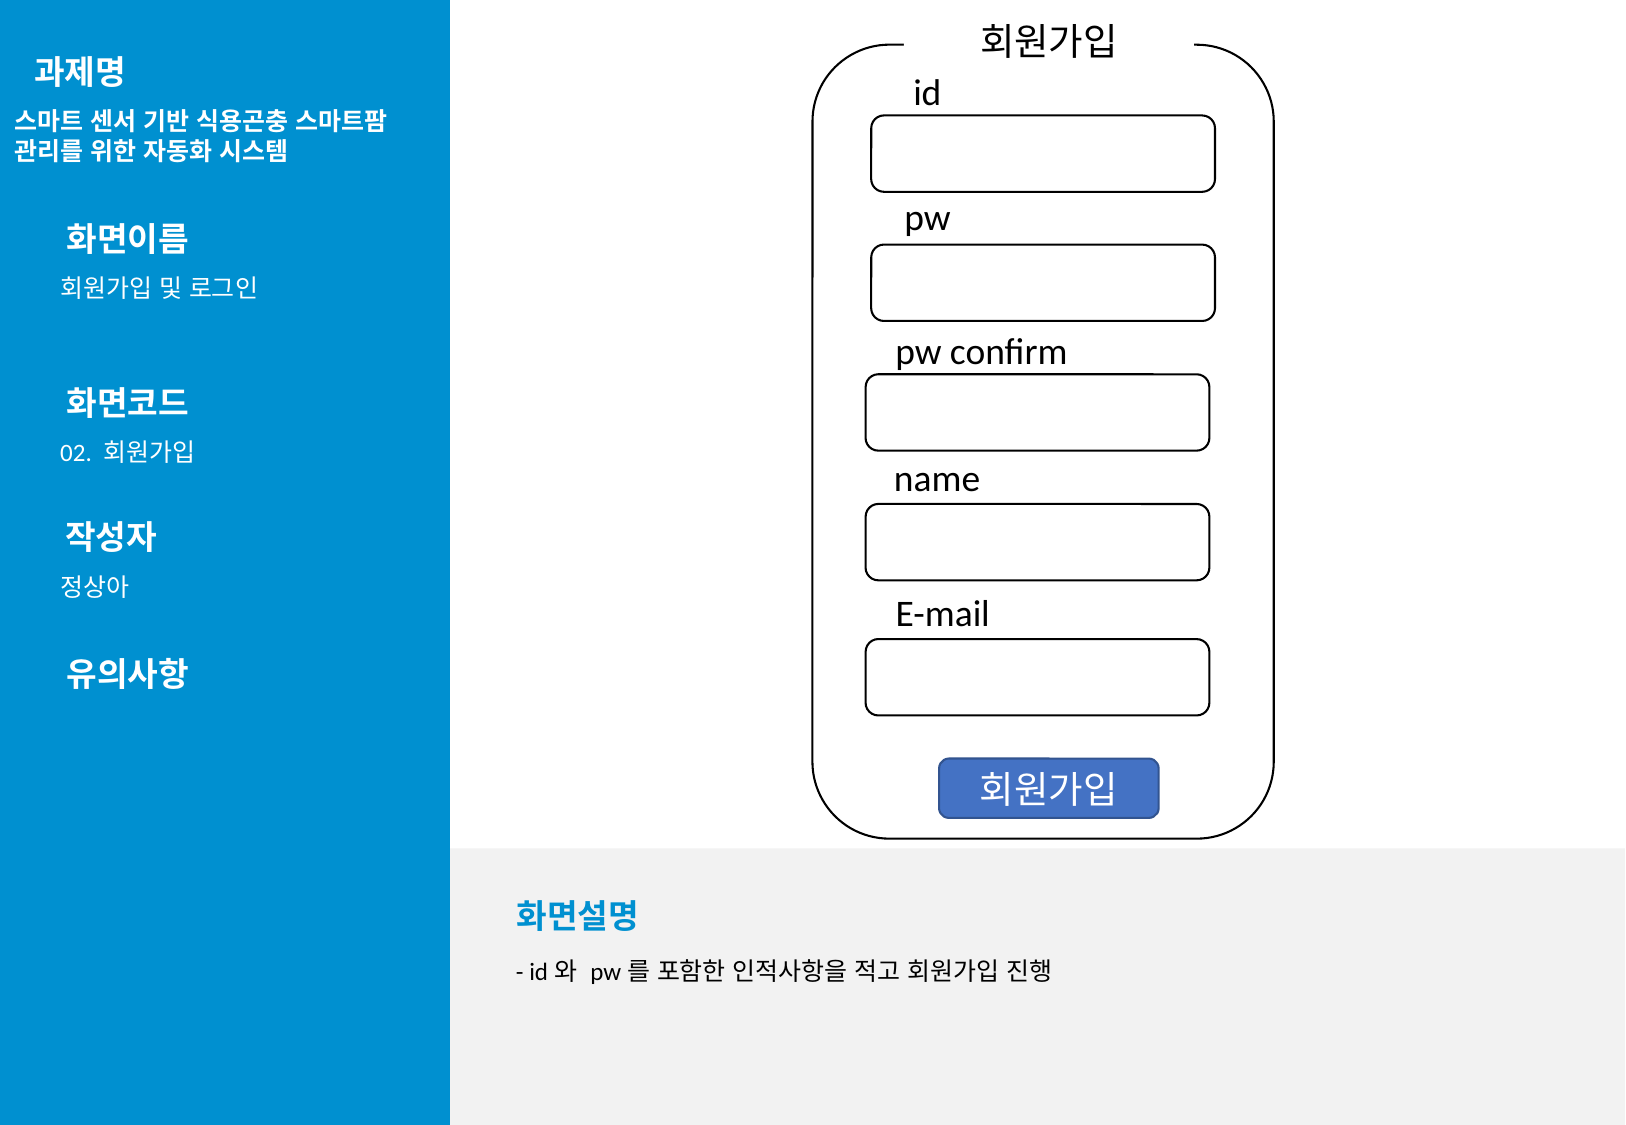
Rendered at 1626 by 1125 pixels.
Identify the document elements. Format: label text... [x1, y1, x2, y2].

text_box [870, 114, 1217, 193]
text_box [0, 0, 451, 1125]
text_box [870, 243, 1217, 322]
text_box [45, 509, 402, 610]
text_box name [865, 453, 1010, 499]
text_box 회원가입 [938, 757, 1160, 819]
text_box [45, 645, 402, 746]
text_box [864, 502, 1211, 582]
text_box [0, 44, 437, 205]
text_box [811, 43, 1275, 840]
text_box [449, 847, 1625, 1125]
text_box E-mail [865, 588, 1021, 634]
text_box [45, 375, 402, 476]
text_box 화면설명 [501, 887, 654, 943]
text_box [864, 638, 1211, 717]
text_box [45, 210, 402, 311]
text_box - id와 pw를 포함한 인적사항을 적고 회원가입 진행 [495, 948, 1378, 994]
text_box pw [870, 193, 985, 239]
text_box 회원가입 [903, 2, 1195, 80]
text_box pw confirm [865, 326, 1098, 372]
text_box id [870, 67, 985, 113]
text_box [864, 373, 1211, 452]
